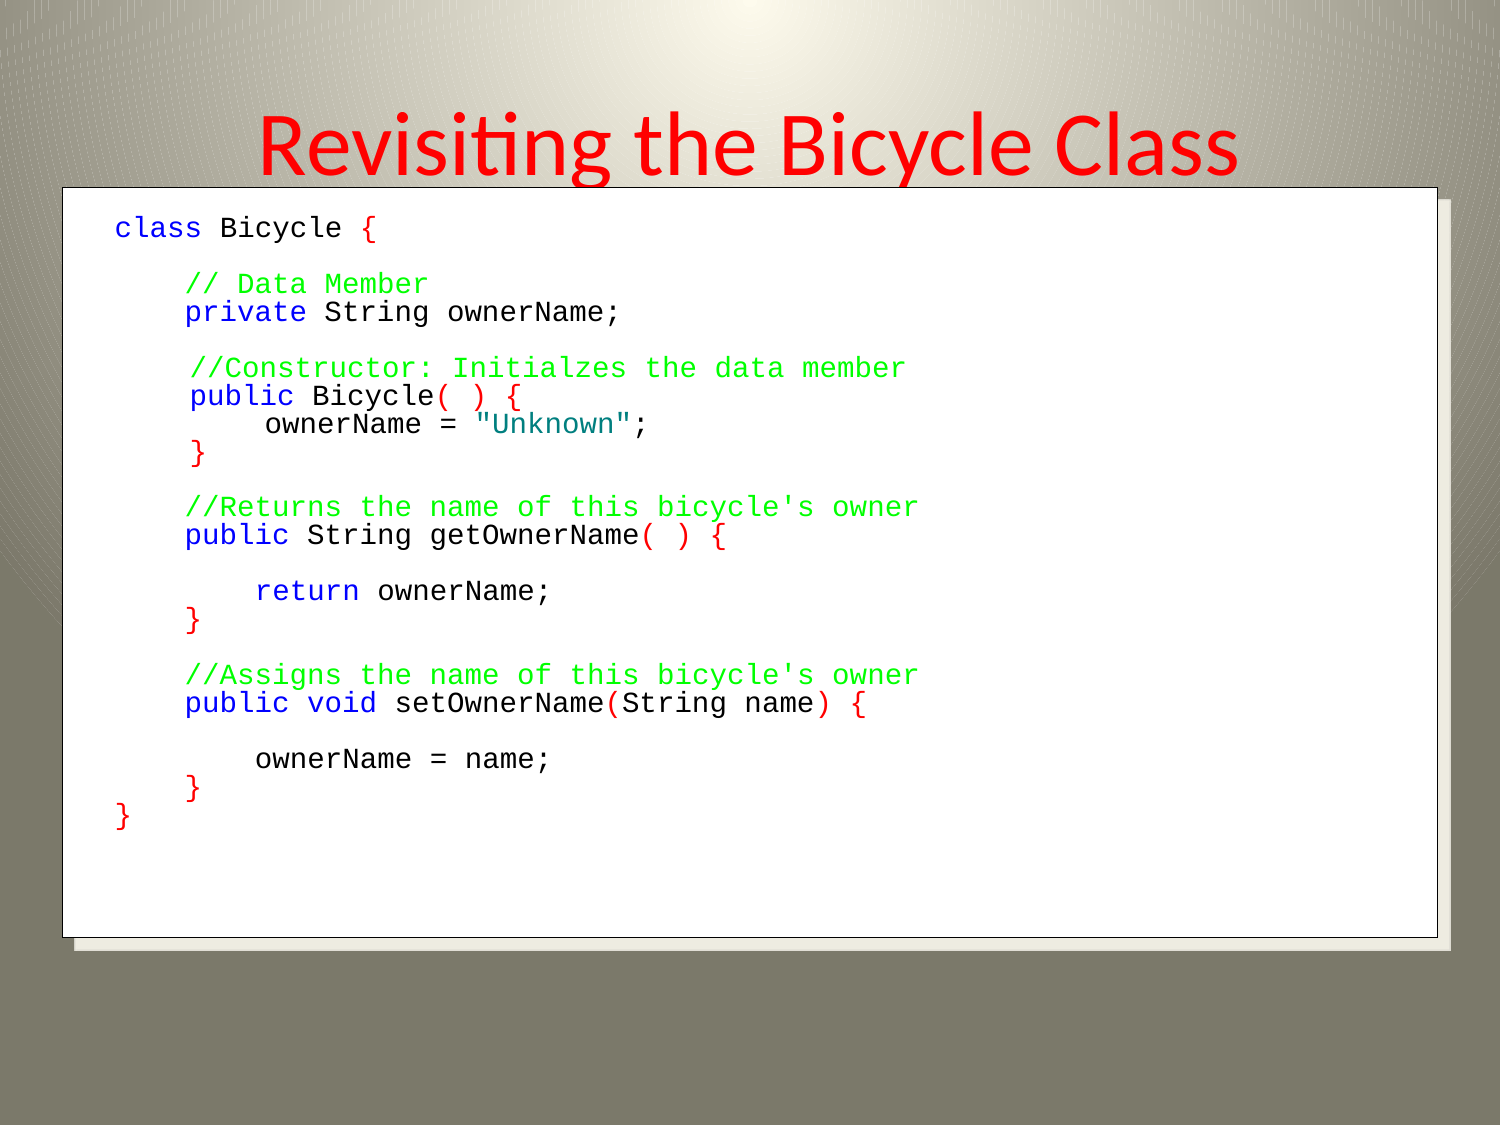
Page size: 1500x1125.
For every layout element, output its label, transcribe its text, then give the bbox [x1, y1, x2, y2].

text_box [62, 187, 1463, 938]
title Revisiting the Bicycle Class [75, 45, 1425, 185]
